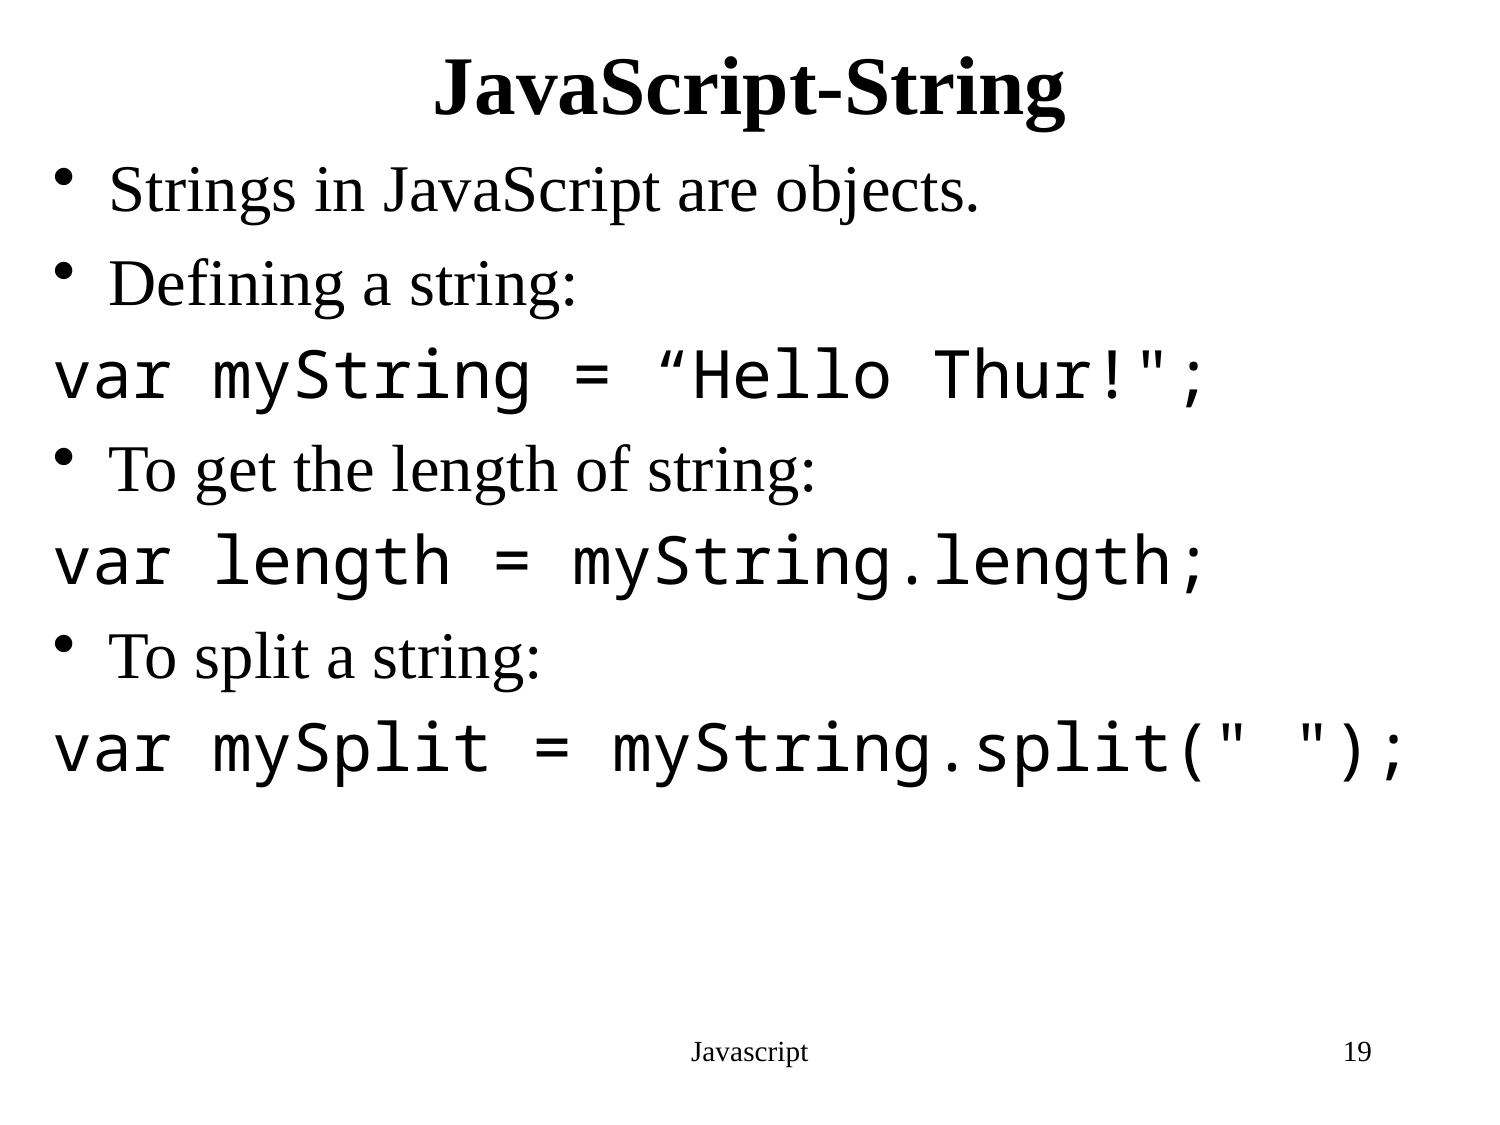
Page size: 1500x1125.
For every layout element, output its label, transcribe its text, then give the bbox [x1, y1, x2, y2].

title JavaScript-String [112, 0, 1388, 137]
footer Javascript [512, 1024, 988, 1101]
slide_number 19 [1074, 1024, 1388, 1101]
list Strings in JavaScript are objects. Defining a string: var myString = “Hello Thur!"; To get the length of string: var length = myString.length; To split a string: var mySplit = myString.split(" "); [37, 137, 1463, 1001]
